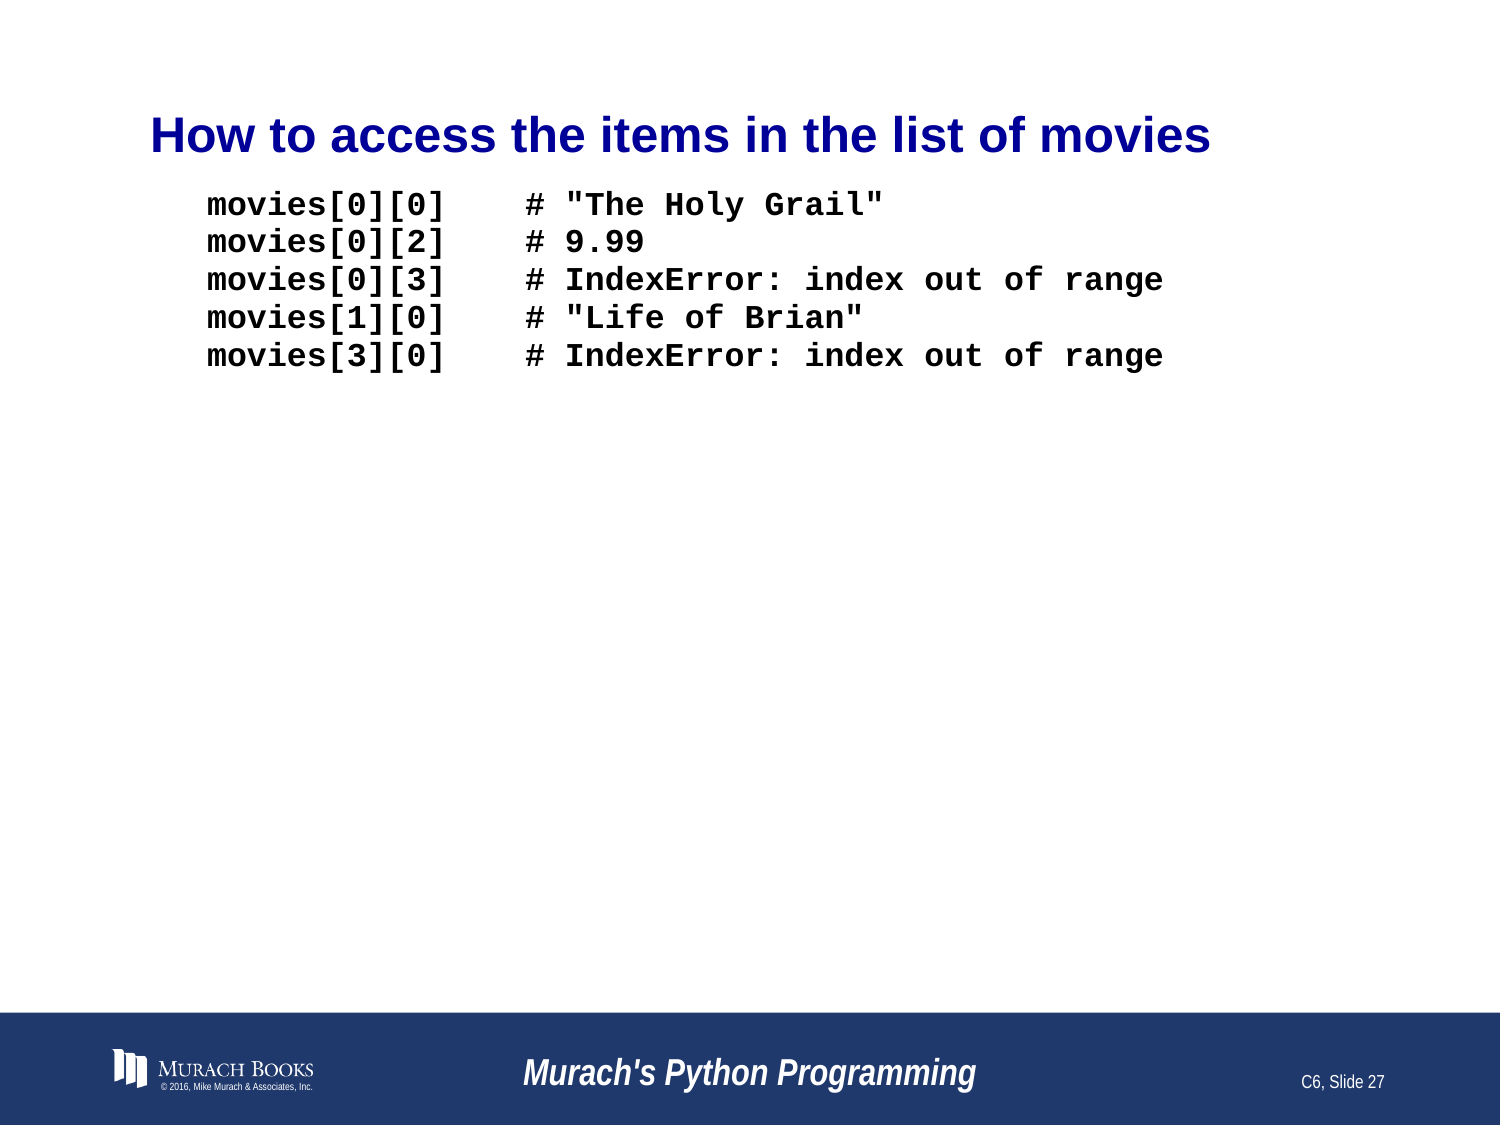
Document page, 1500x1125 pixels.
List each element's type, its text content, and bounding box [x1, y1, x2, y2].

slide_number Murach's Python Programming [463, 1025, 1050, 1100]
footer © 2016, Mike Murach & Associates, Inc. [12, 1025, 463, 1100]
title How to access the items in the list of movies [150, 102, 1350, 164]
slide_number C6, Slide 27 [1087, 1025, 1400, 1100]
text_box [149, 187, 1348, 377]
